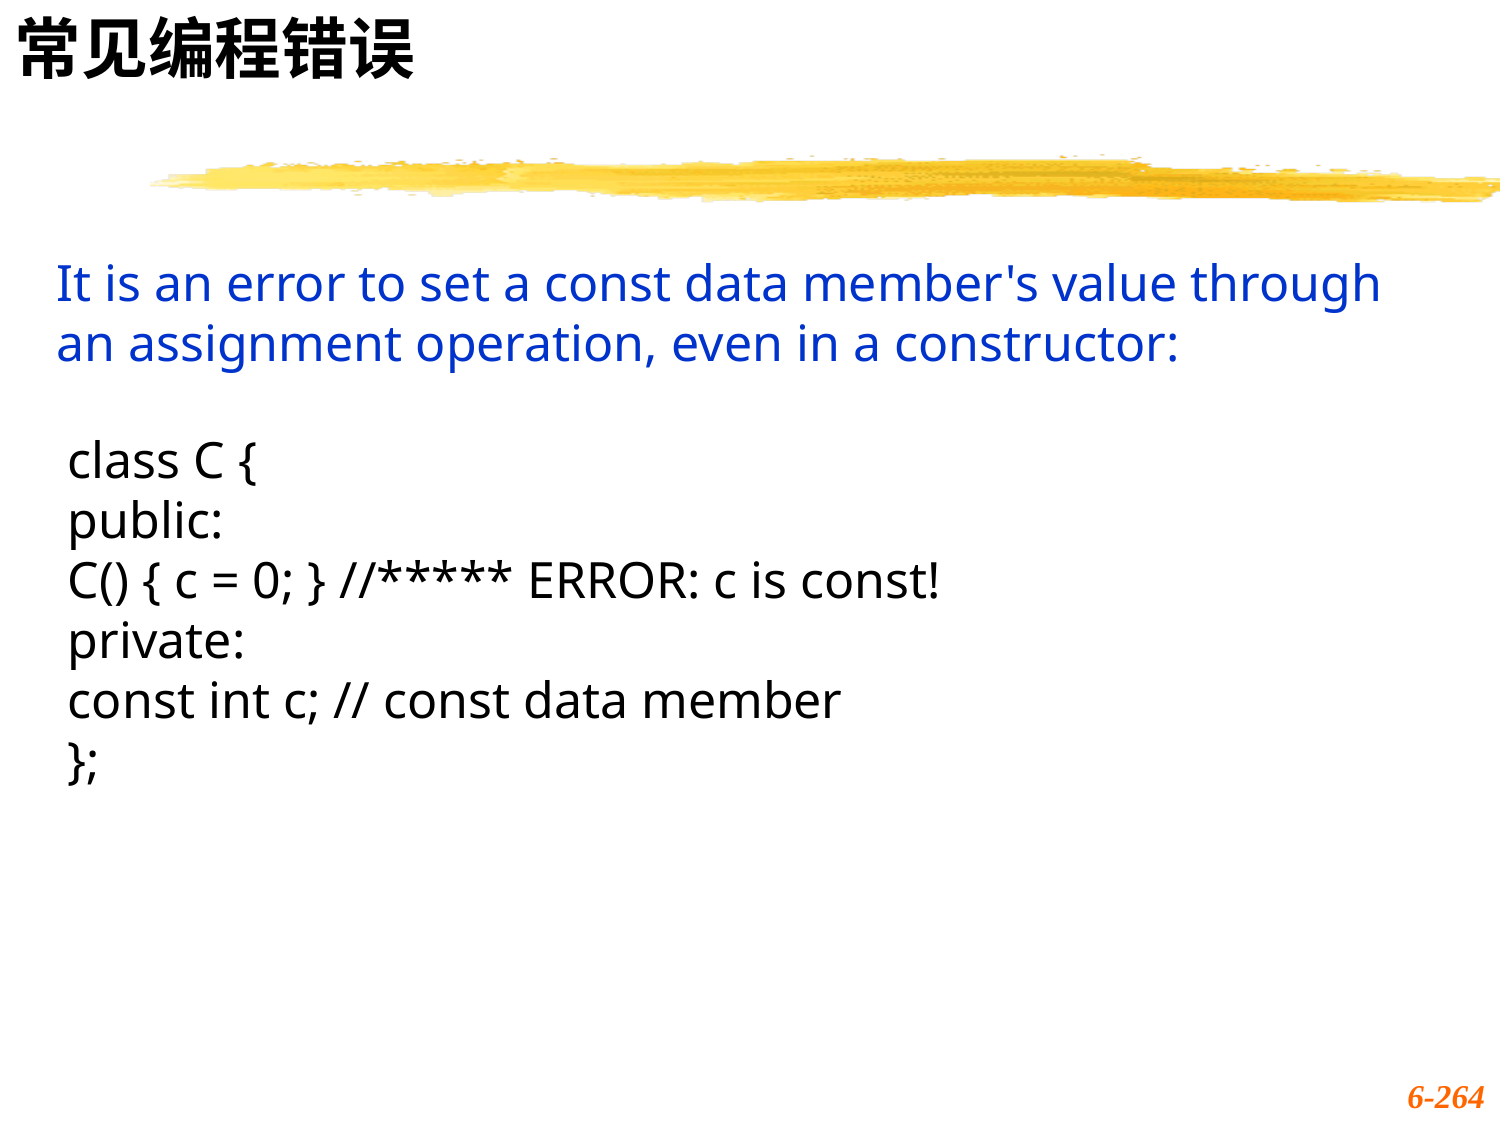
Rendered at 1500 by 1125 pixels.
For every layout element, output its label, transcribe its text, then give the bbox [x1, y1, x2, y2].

picture [150, 149, 1500, 213]
text_box class C { public: C() { c = 0; } //***** ERROR: c is const! private: const int c; // const data member }; [53, 420, 1424, 796]
title It is an error to set a const data member's value through an assignment operation, even in a constructor: [41, 243, 1415, 374]
text_box 常见编程错误 [0, 0, 727, 95]
